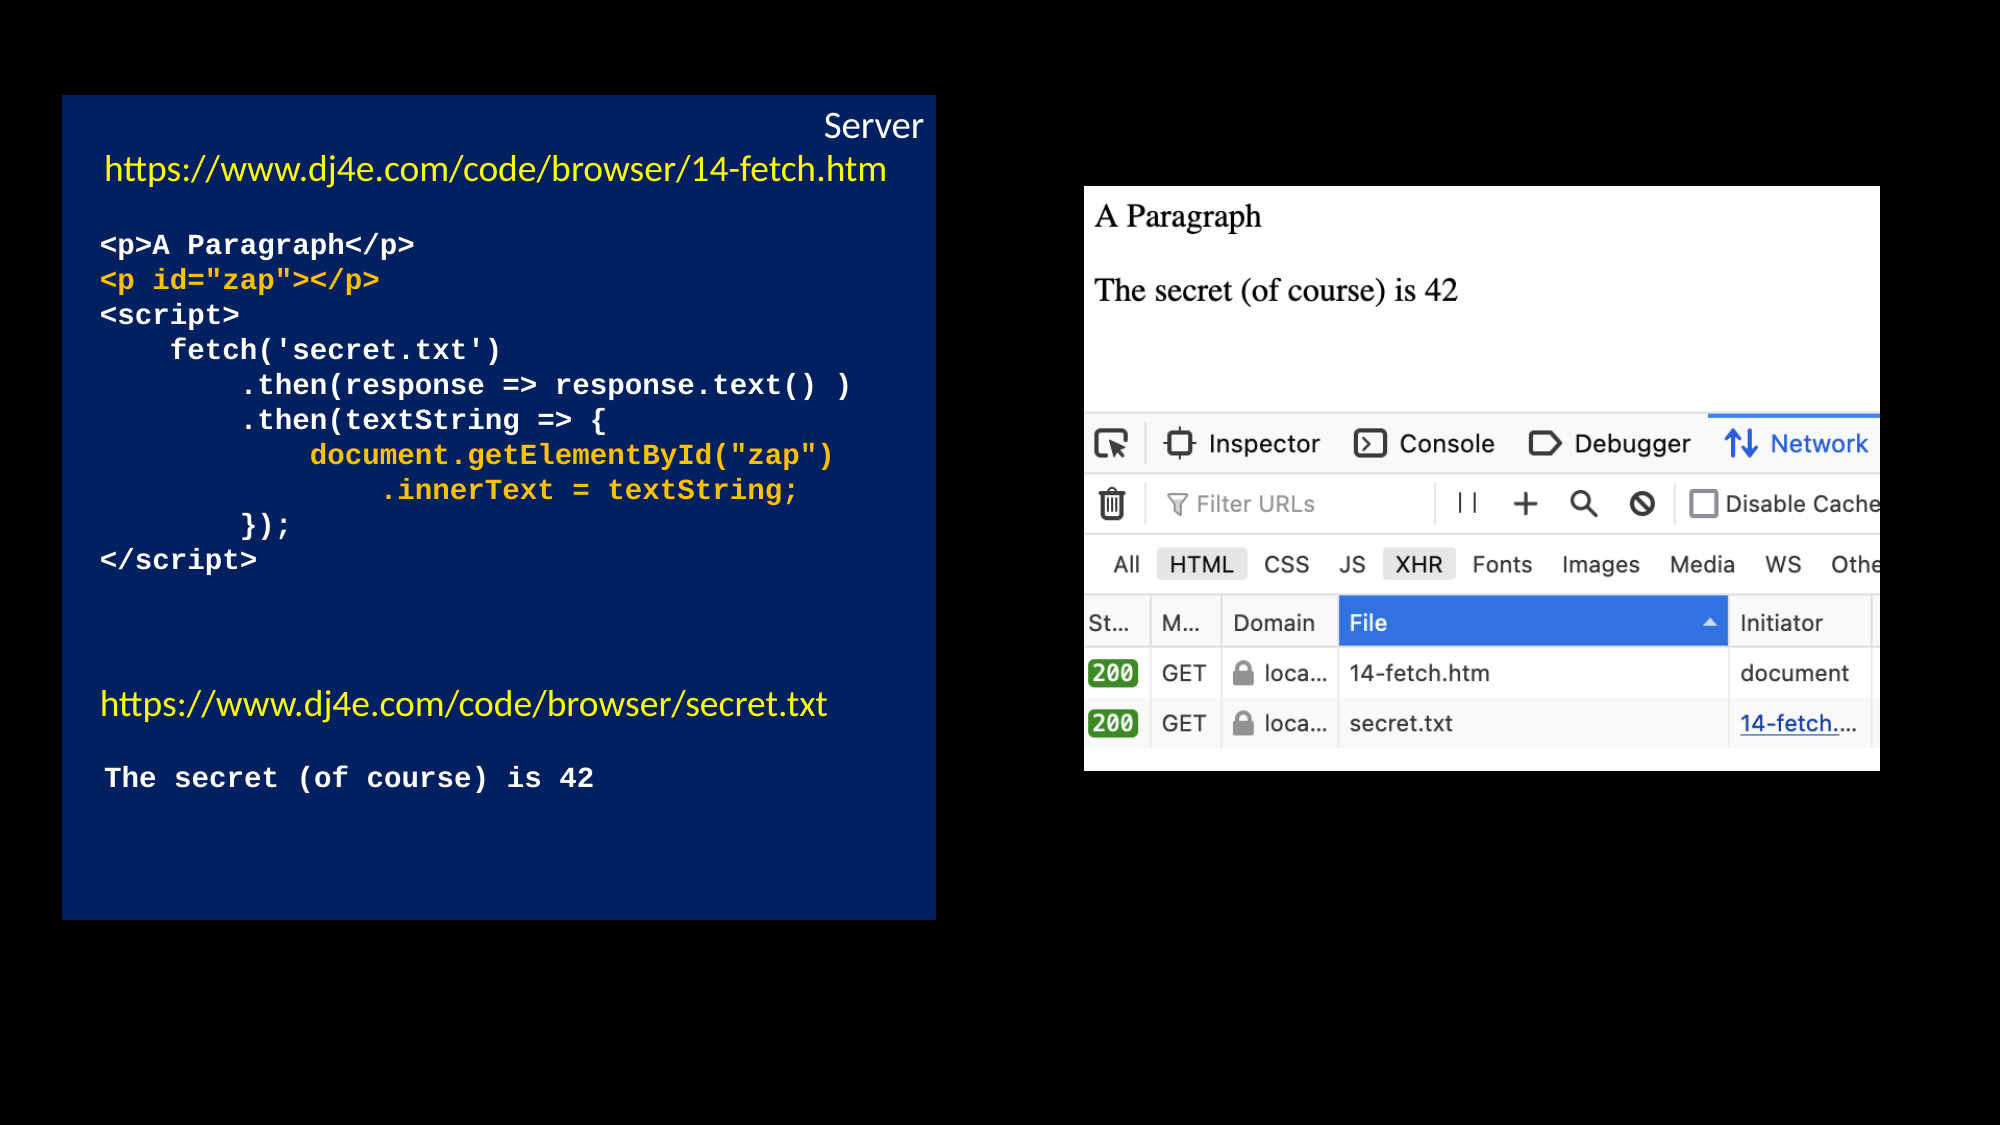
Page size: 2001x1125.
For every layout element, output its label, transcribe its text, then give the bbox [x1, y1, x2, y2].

picture [1083, 186, 1880, 771]
text_box <p>A Paragraph</p> <p id="zap"></p> <script> fetch('secret.txt') .then(response => response.text() ) .then(textString => { document.getElementById("zap") .innerText = textString; }); </script> [85, 217, 912, 583]
text_box Server [57, 91, 940, 924]
text_box https://www.dj4e.com/code/browser/secret.txt [84, 671, 966, 731]
text_box https://www.dj4e.com/code/browser/14-fetch.htm [89, 136, 971, 197]
text_box The secret (of course) is 42 [89, 750, 912, 801]
